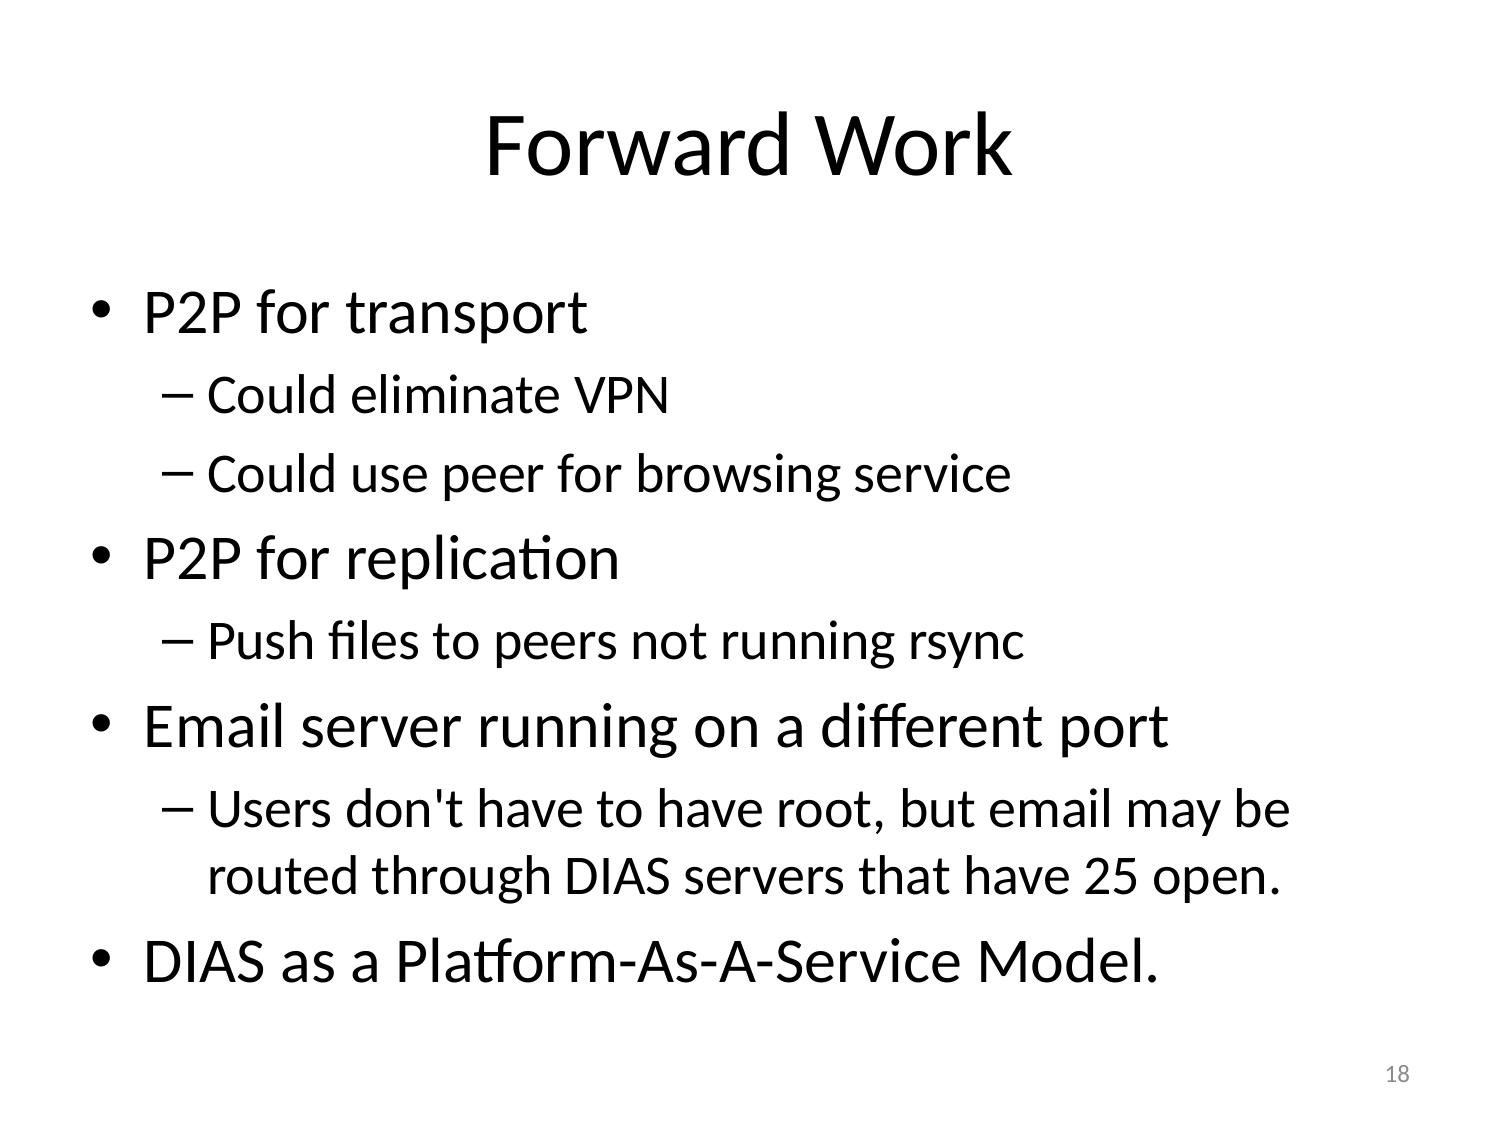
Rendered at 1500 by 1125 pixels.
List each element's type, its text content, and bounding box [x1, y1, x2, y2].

list P2P for transport Could eliminate VPN Could use peer for browsing service P2P for replication Push files to peers not running rsync Email server running on a different port Users don't have to have root, but email may be routed through DIAS servers that have 25 open. DIAS as a Platform-As-A-Service Model. [75, 262, 1425, 1005]
slide_number 18 [1074, 1042, 1425, 1103]
title Forward Work [75, 45, 1425, 233]
